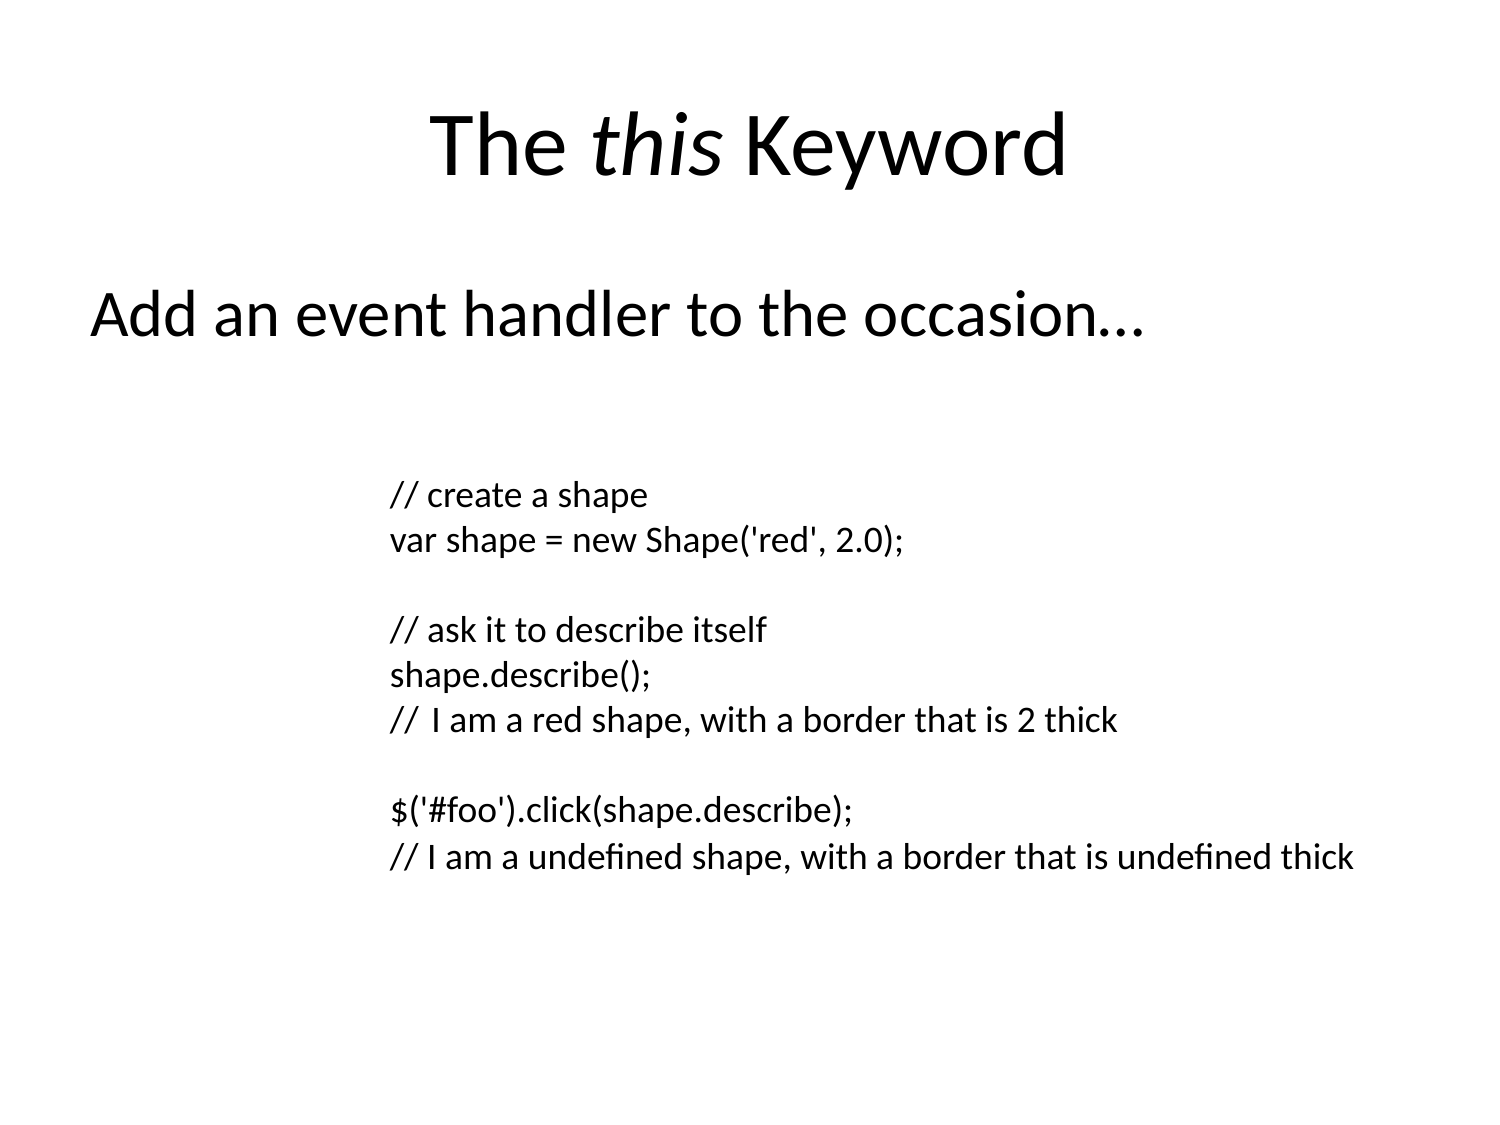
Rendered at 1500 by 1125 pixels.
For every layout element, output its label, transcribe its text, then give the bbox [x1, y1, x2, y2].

text_box I am a red shape, with a border that is 2 thick [416, 687, 1134, 748]
text_box // create a shape var shape = new Shape('red', 2.0); // ask it to describe itself shape.describe(); // $('#foo').click(shape.describe); [374, 462, 1125, 883]
title The this Keyword [75, 45, 1425, 233]
list Add an event handler to the occasion… [75, 262, 1425, 1005]
text_box // I am a undefined shape, with a border that is undefined thick [375, 824, 1388, 885]
